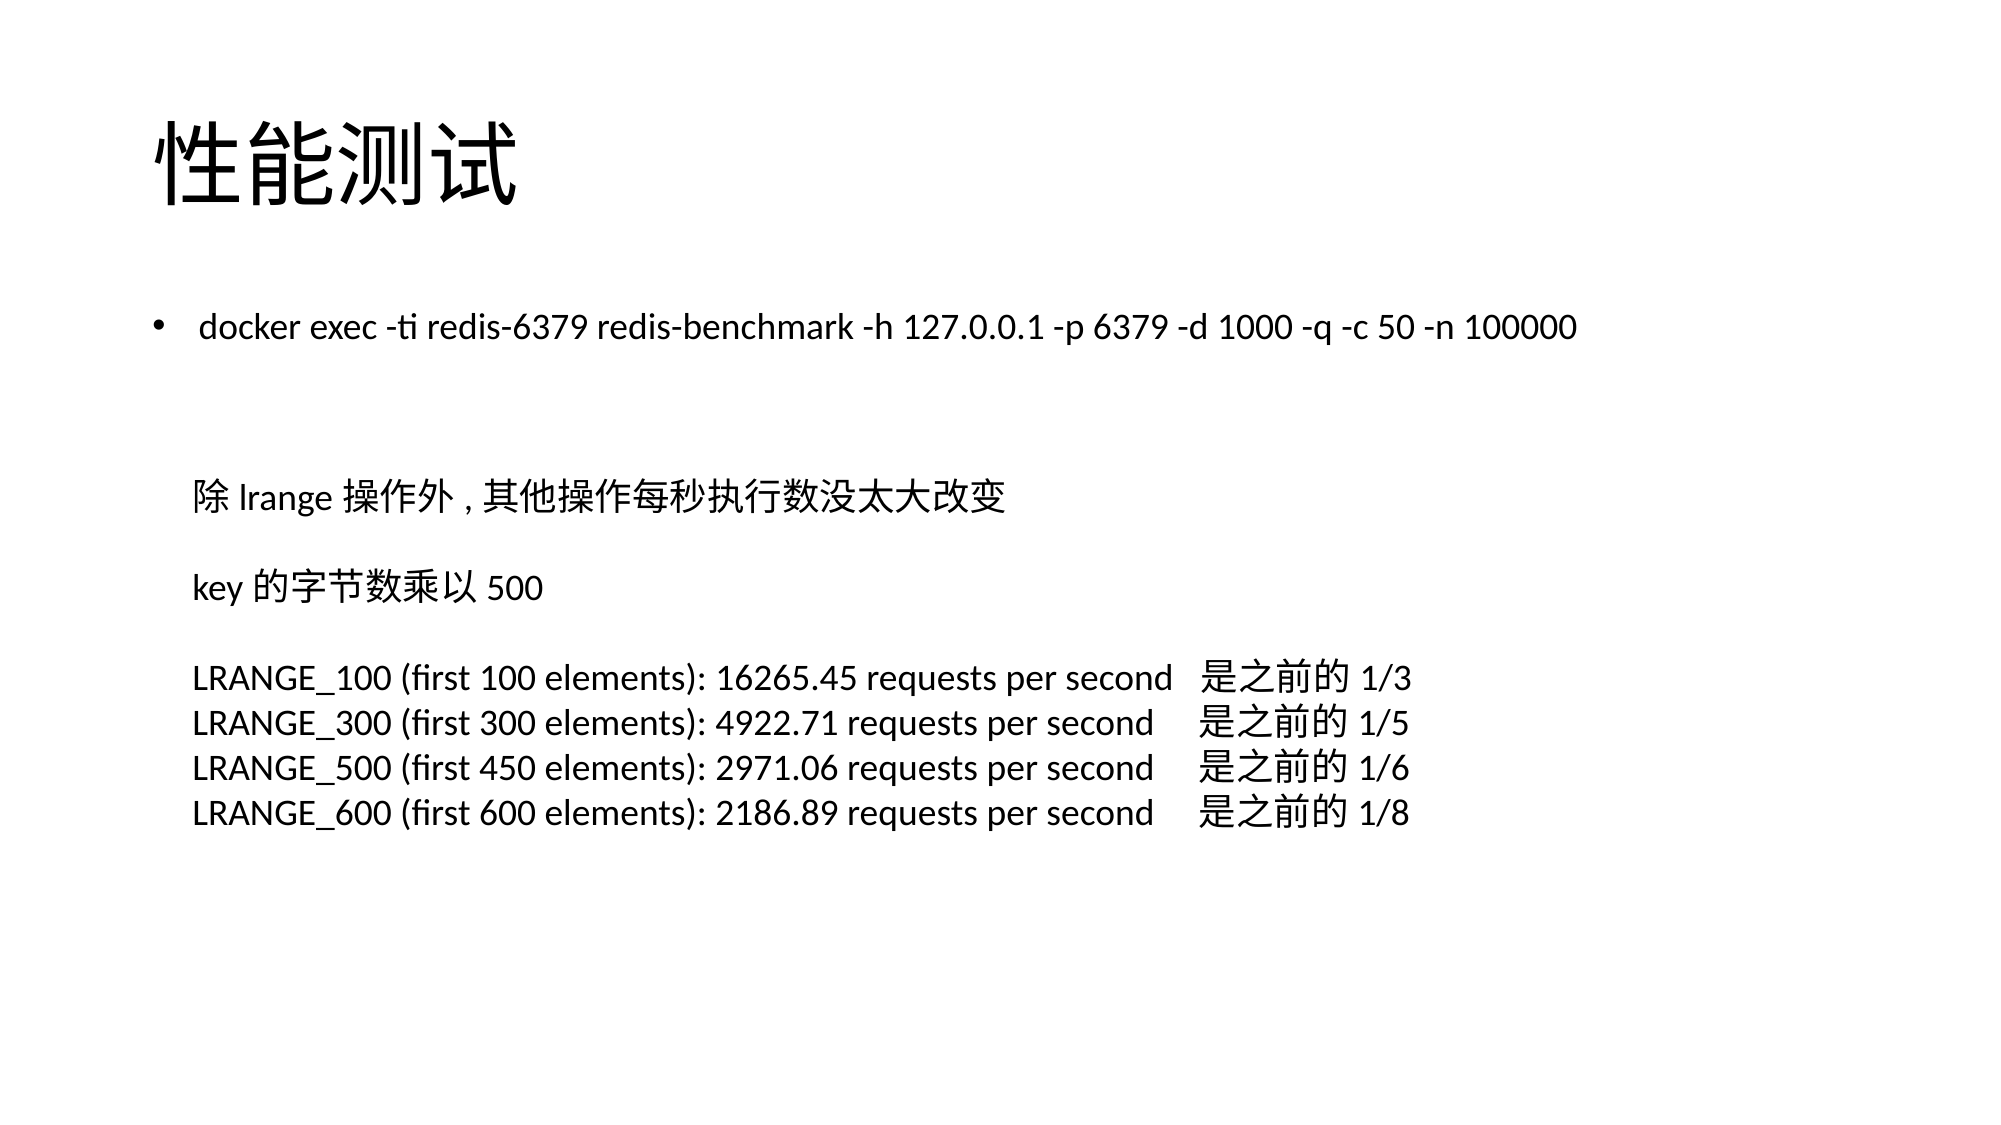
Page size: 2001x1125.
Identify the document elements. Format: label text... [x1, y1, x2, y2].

title 性能测试 [137, 59, 1863, 278]
list docker exec -ti redis-6379 redis-benchmark -h 127.0.0.1 -p 6379 -d 1000 -q -c 50 -n 100000 [137, 299, 1973, 449]
text_box 除lrange操作外,其他操作每秒执行数没太大改变 key的字节数乘以500 LRANGE_100 (first 100 elements): 16265.45 requests per second 是之前的1/3 LRANGE_300 (first 300 elements): 4922.71 requests per second 是之前的1/5 LRANGE_500 (first 450 elements): 2971.06 requests per second 是之前的1/6 LRANGE_600 (first 600 elements): 2186.89 requests per second 是之前的1/8 [177, 465, 2000, 1021]
